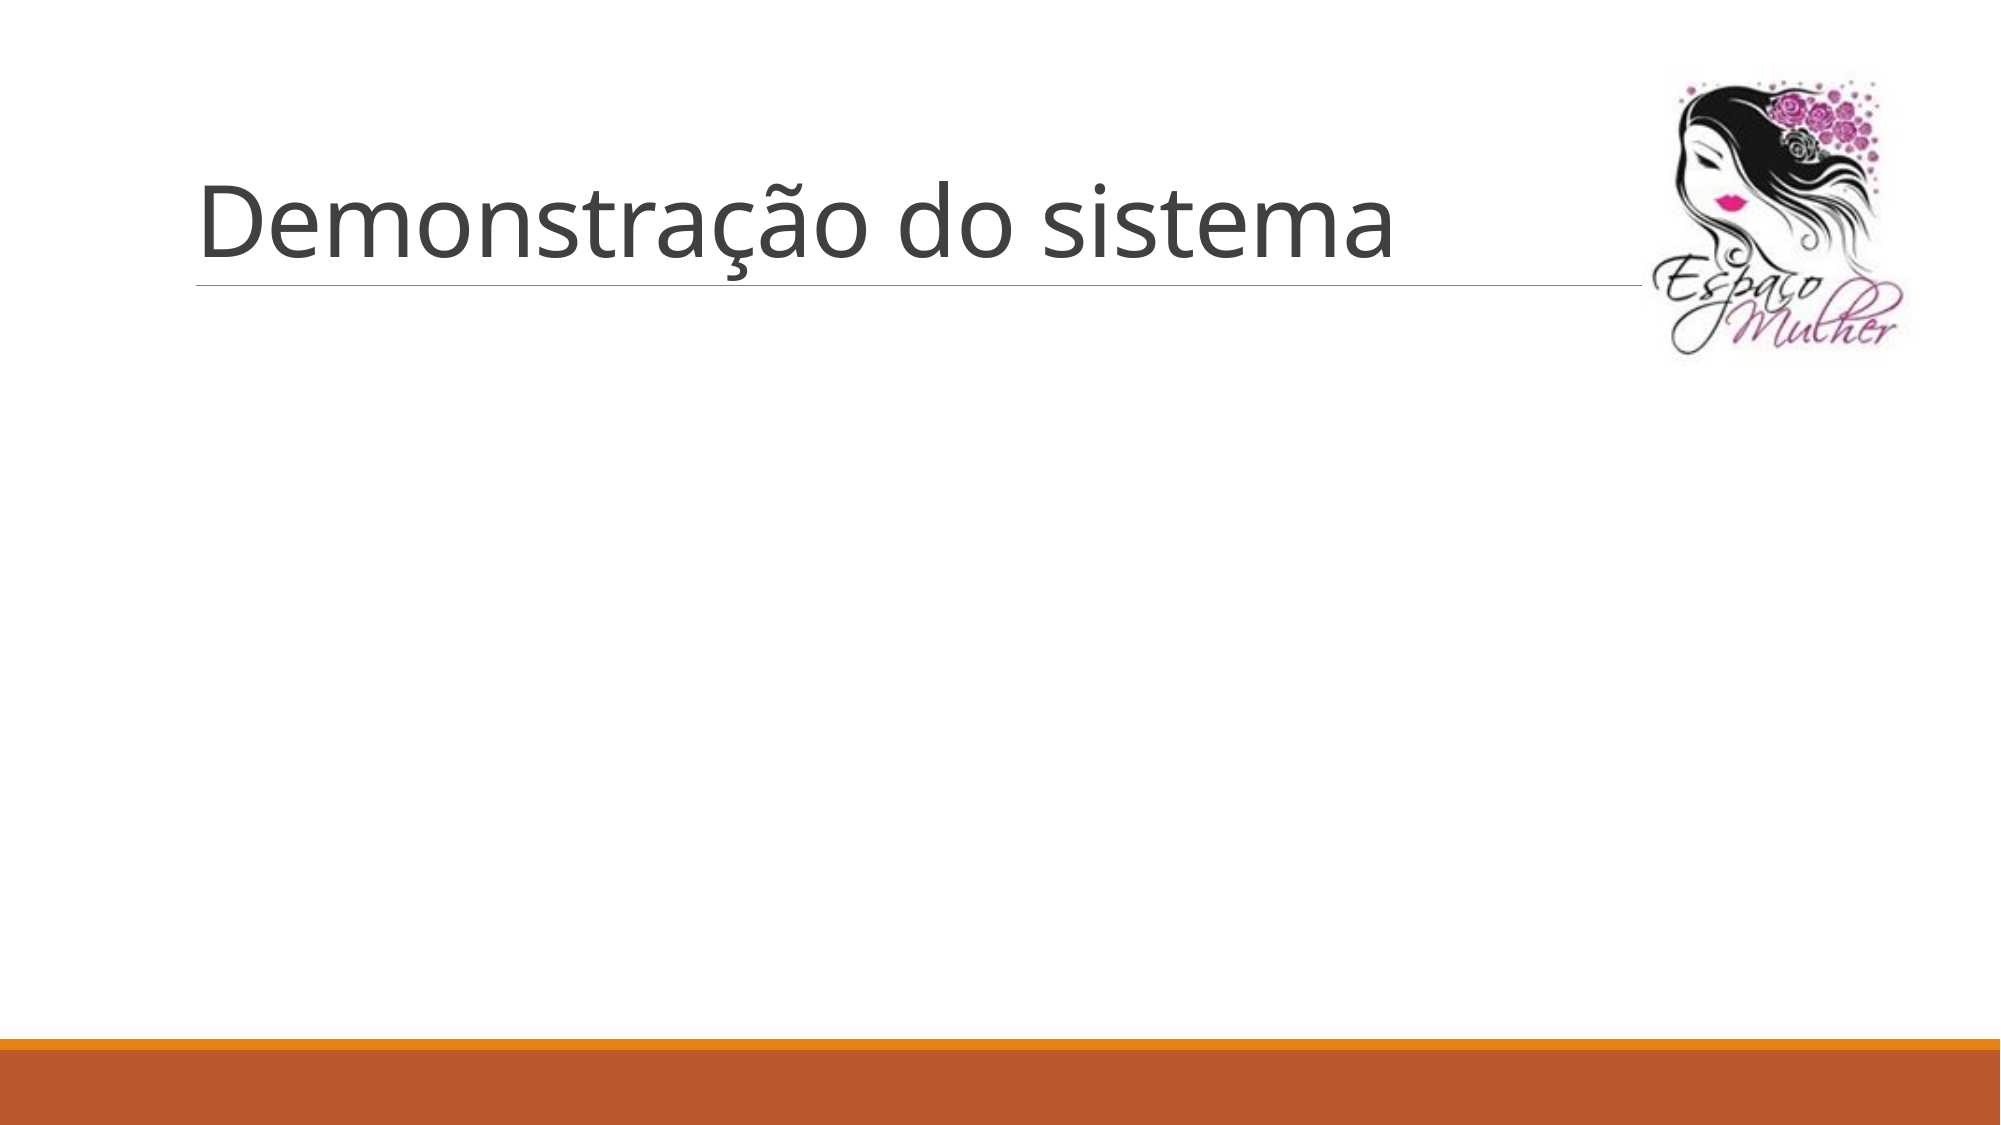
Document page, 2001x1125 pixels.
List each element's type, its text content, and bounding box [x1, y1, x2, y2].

picture [1641, 65, 1942, 366]
title Demonstração do sistema [180, 47, 1830, 285]
